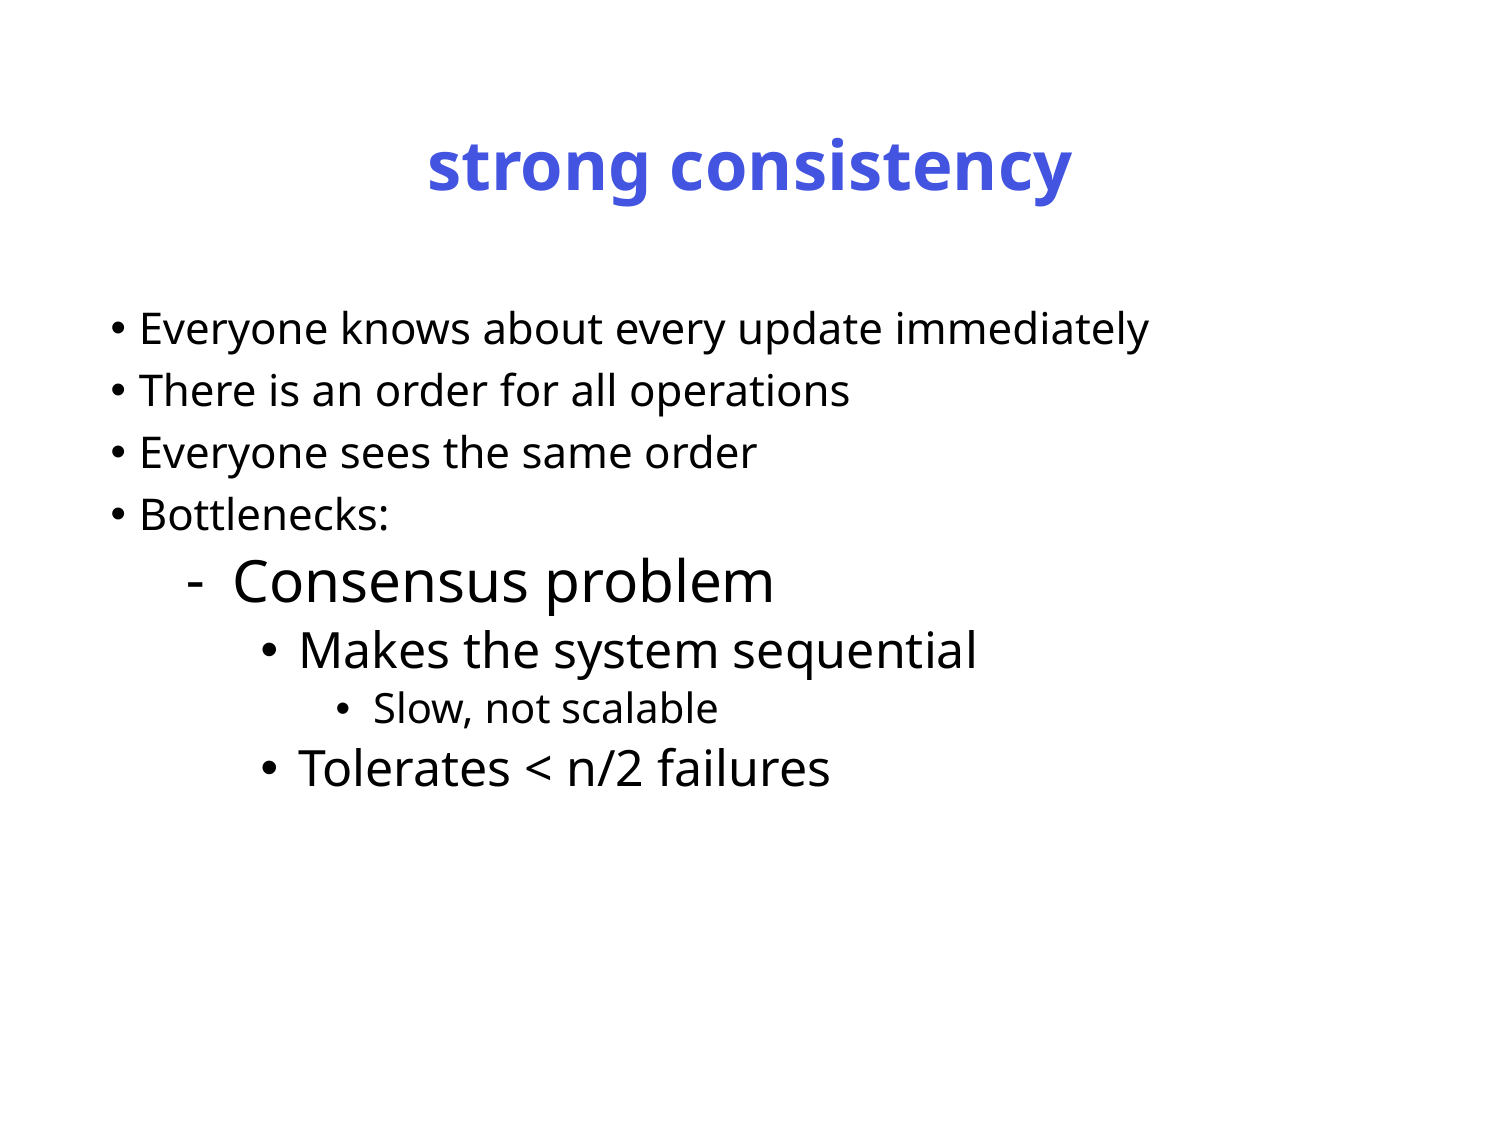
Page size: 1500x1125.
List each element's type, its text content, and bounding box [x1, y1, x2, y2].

list Everyone knows about every update immediately There is an order for all operations Everyone sees the same order Bottlenecks: Consensus problem Makes the system sequential Slow, not scalable Tolerates < n/2 failures [102, 298, 1398, 1014]
title strong consistency [102, 59, 1398, 278]
